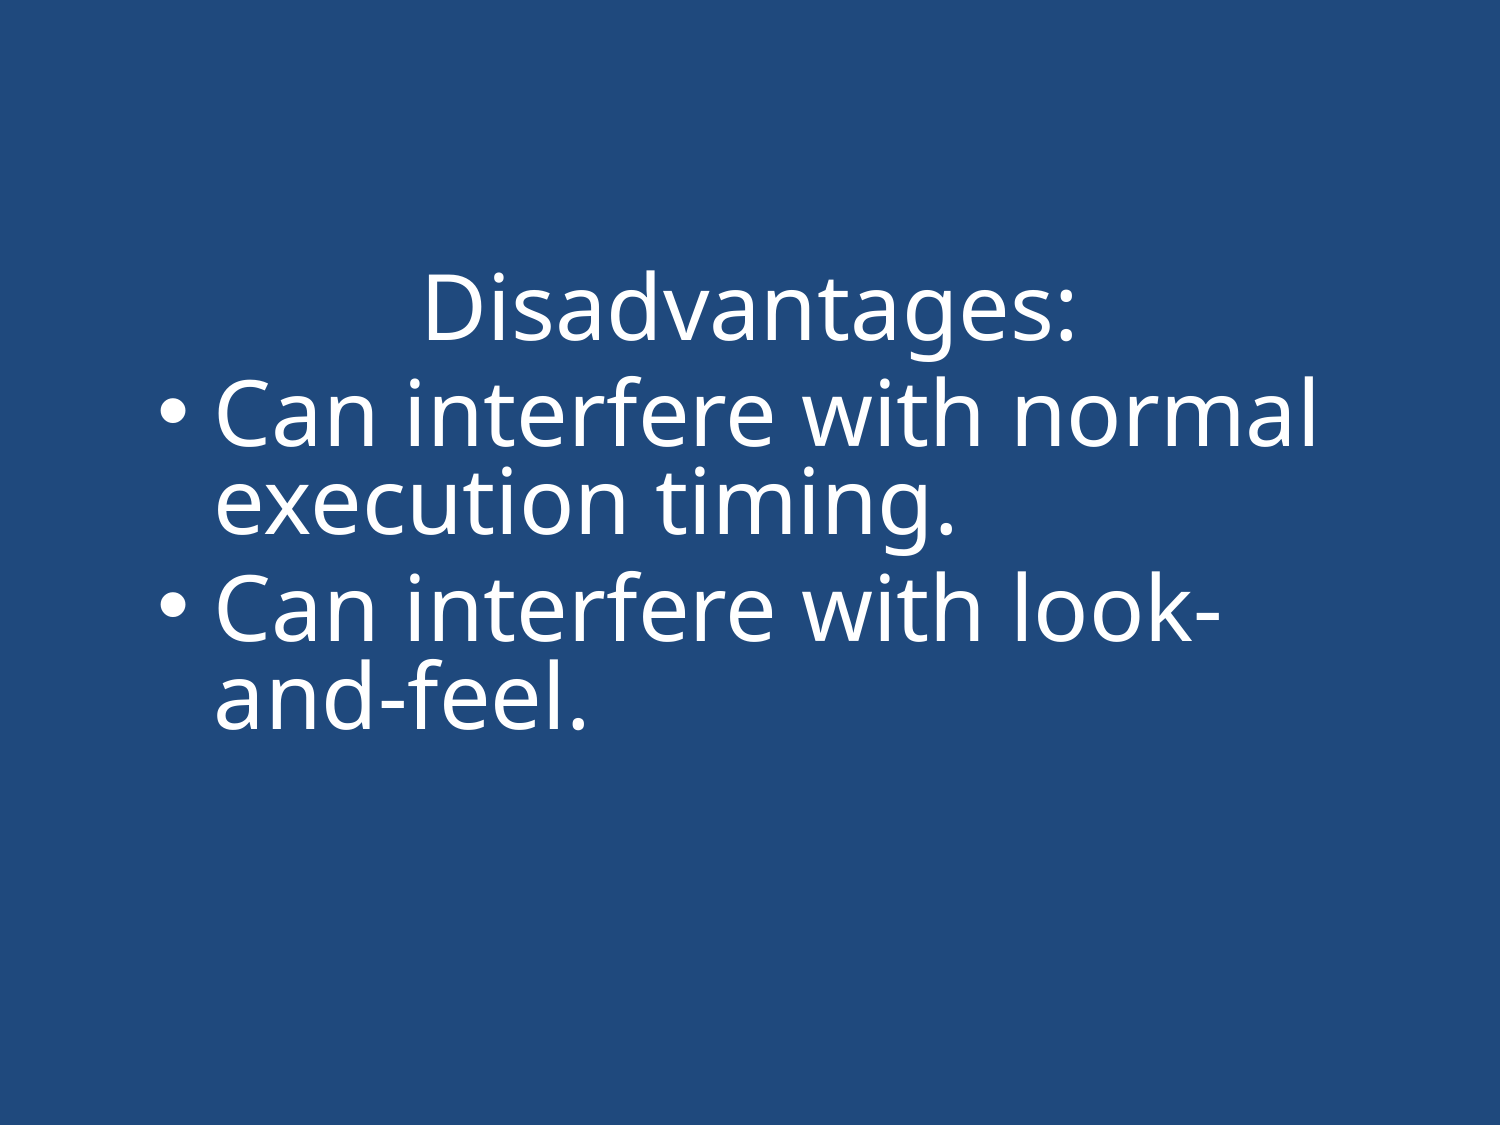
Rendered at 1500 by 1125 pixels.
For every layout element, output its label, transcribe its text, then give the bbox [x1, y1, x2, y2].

list Disadvantages: Can interfere with normal execution timing. Can interfere with look-and-feel. [75, 262, 1425, 1005]
